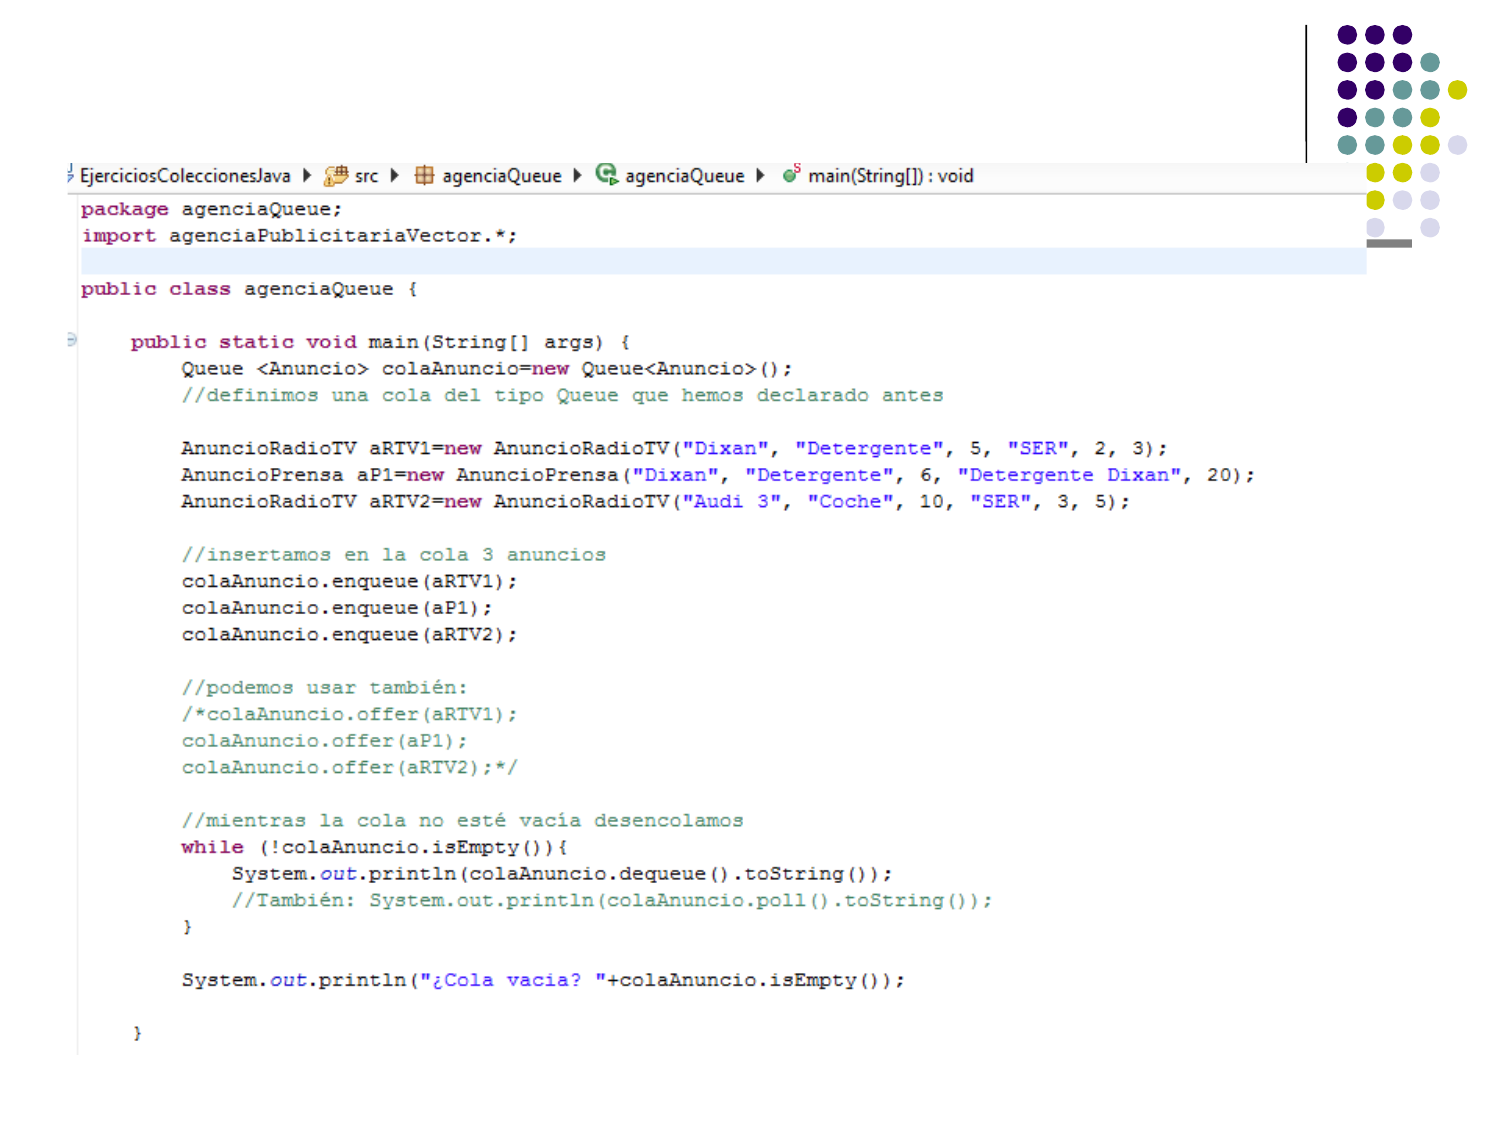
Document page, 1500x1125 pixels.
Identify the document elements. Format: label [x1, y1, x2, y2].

picture [67, 163, 1367, 1056]
